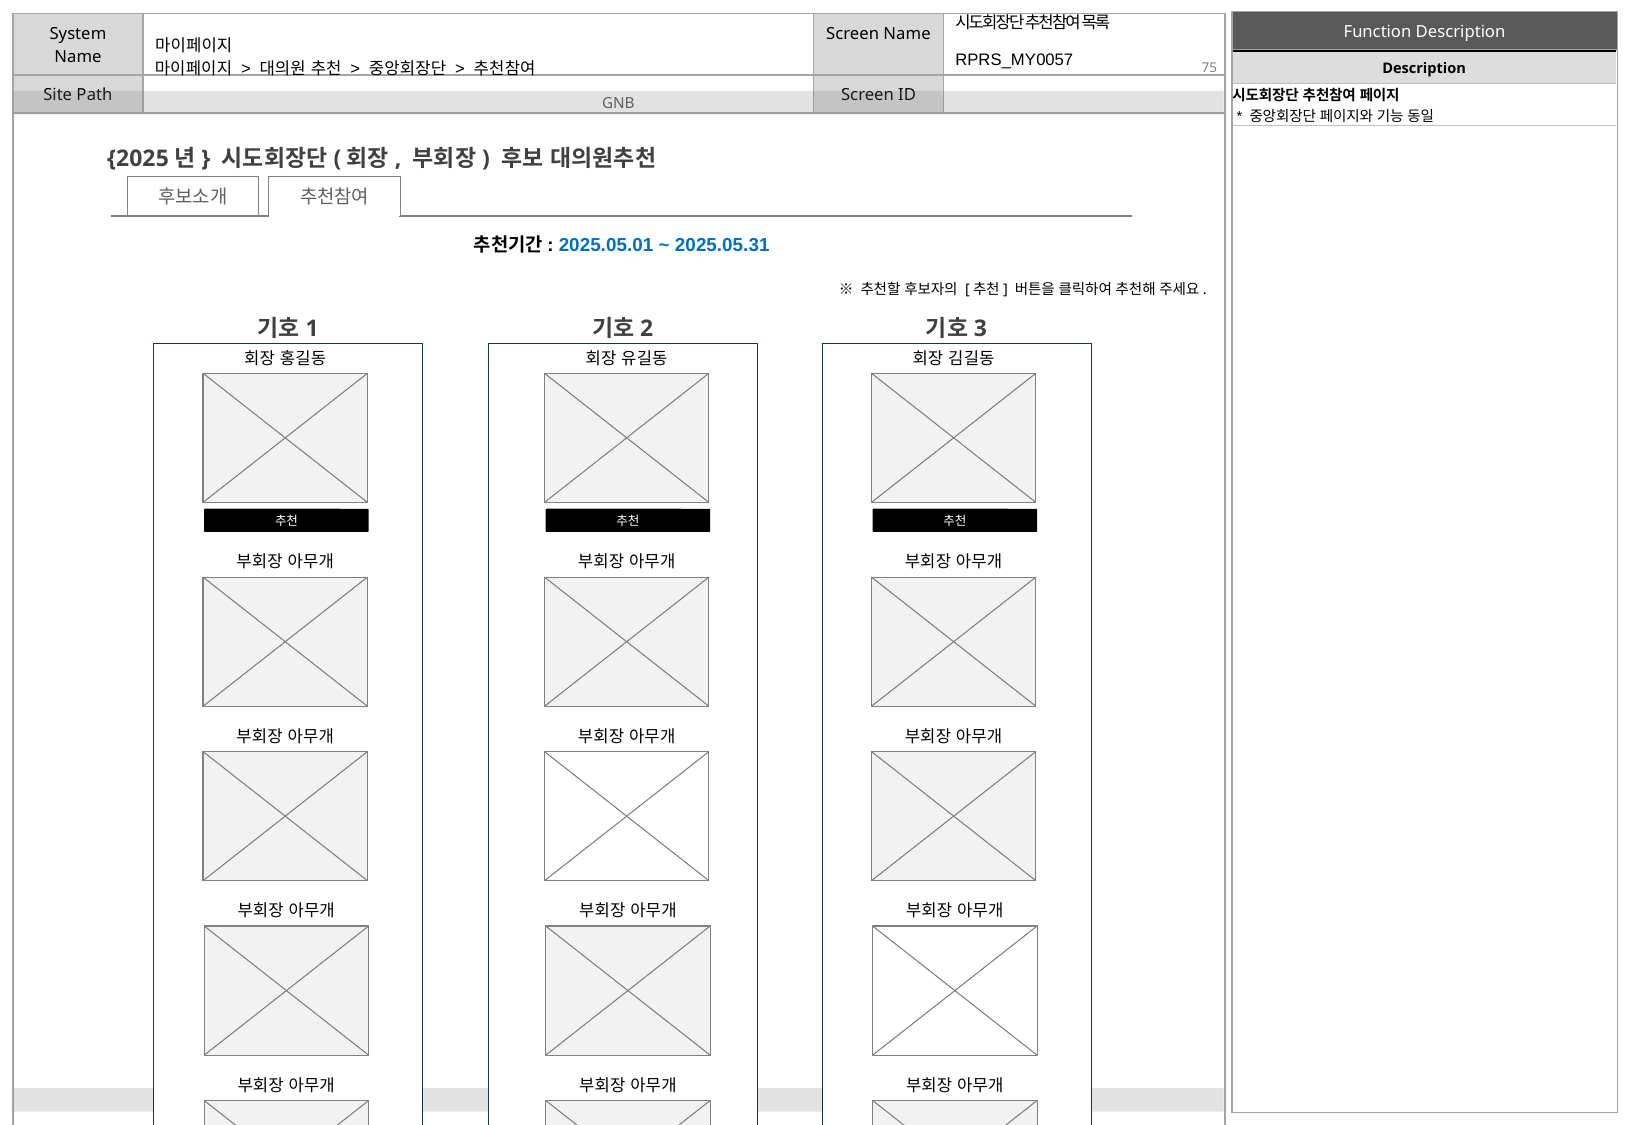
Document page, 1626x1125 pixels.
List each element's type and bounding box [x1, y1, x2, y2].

list [943, 14, 1227, 87]
title [143, 52, 813, 87]
text_box [111, 225, 1132, 263]
text_box [152, 272, 1222, 1125]
table_header [1233, 52, 1616, 83]
table_cell [1233, 84, 1616, 125]
text_box [92, 122, 1132, 217]
